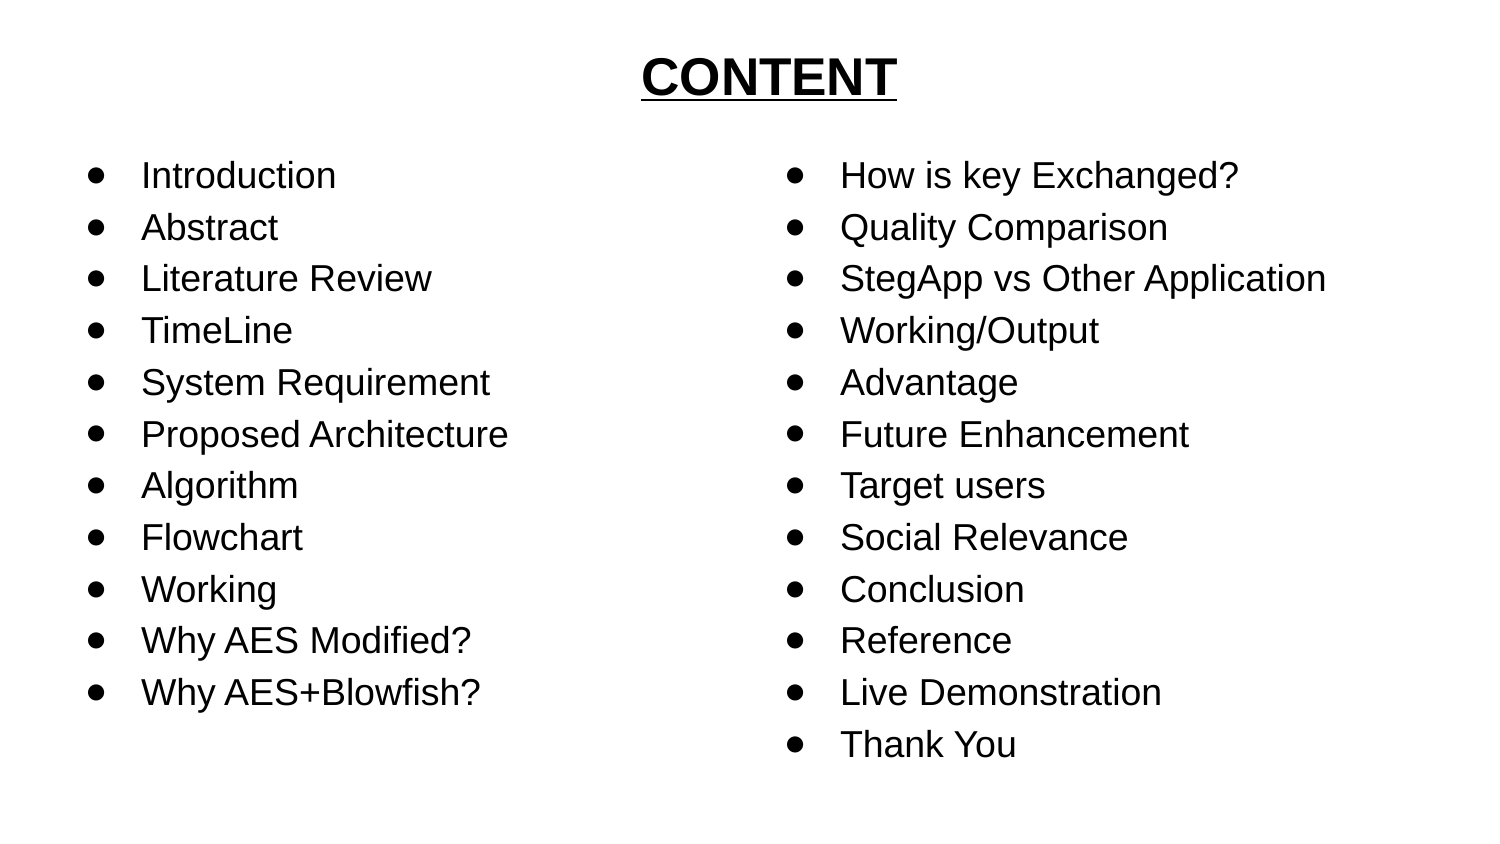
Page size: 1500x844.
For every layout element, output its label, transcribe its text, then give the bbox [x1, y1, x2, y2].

title CONTENT [51, 27, 1449, 122]
text_box How is key Exchanged? Quality Comparison StegApp vs Other Application Working/Output Advantage Future Enhancement Target users Social Relevance Conclusion Reference Live Demonstration Thank You [750, 129, 1500, 759]
list Introduction Abstract Literature Review TimeLine System Requirement Proposed Architecture Algorithm Flowchart Working Why AES Modified? Why AES+Blowfish? [51, 129, 720, 812]
